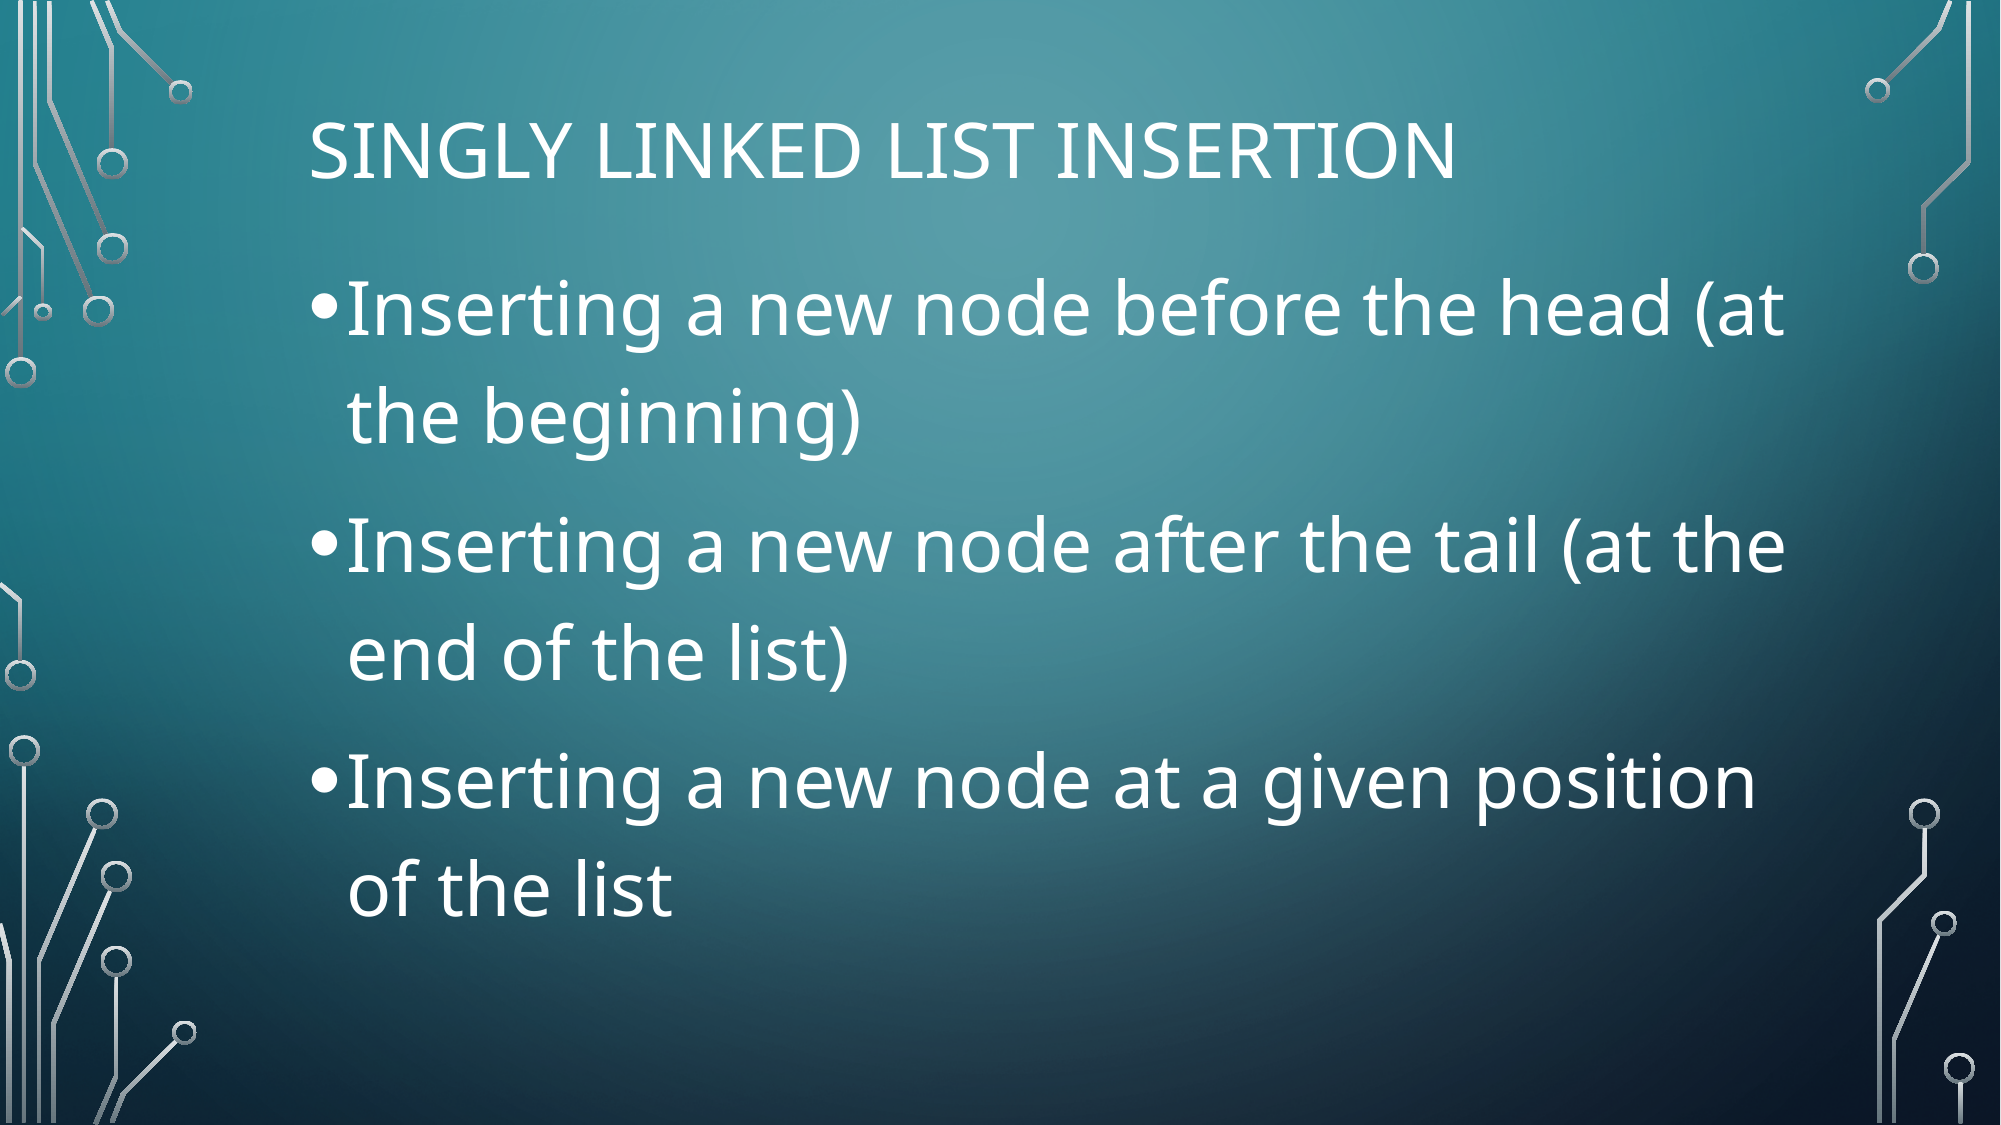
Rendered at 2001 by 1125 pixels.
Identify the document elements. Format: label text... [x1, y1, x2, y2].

list Inserting a new node before the head (at the beginning) Inserting a new node after the tail (at the end of the list) Inserting a new node at a given position of the list [293, 234, 1820, 835]
title SINGLY LINKED LIST INSERTION [293, 104, 1747, 203]
